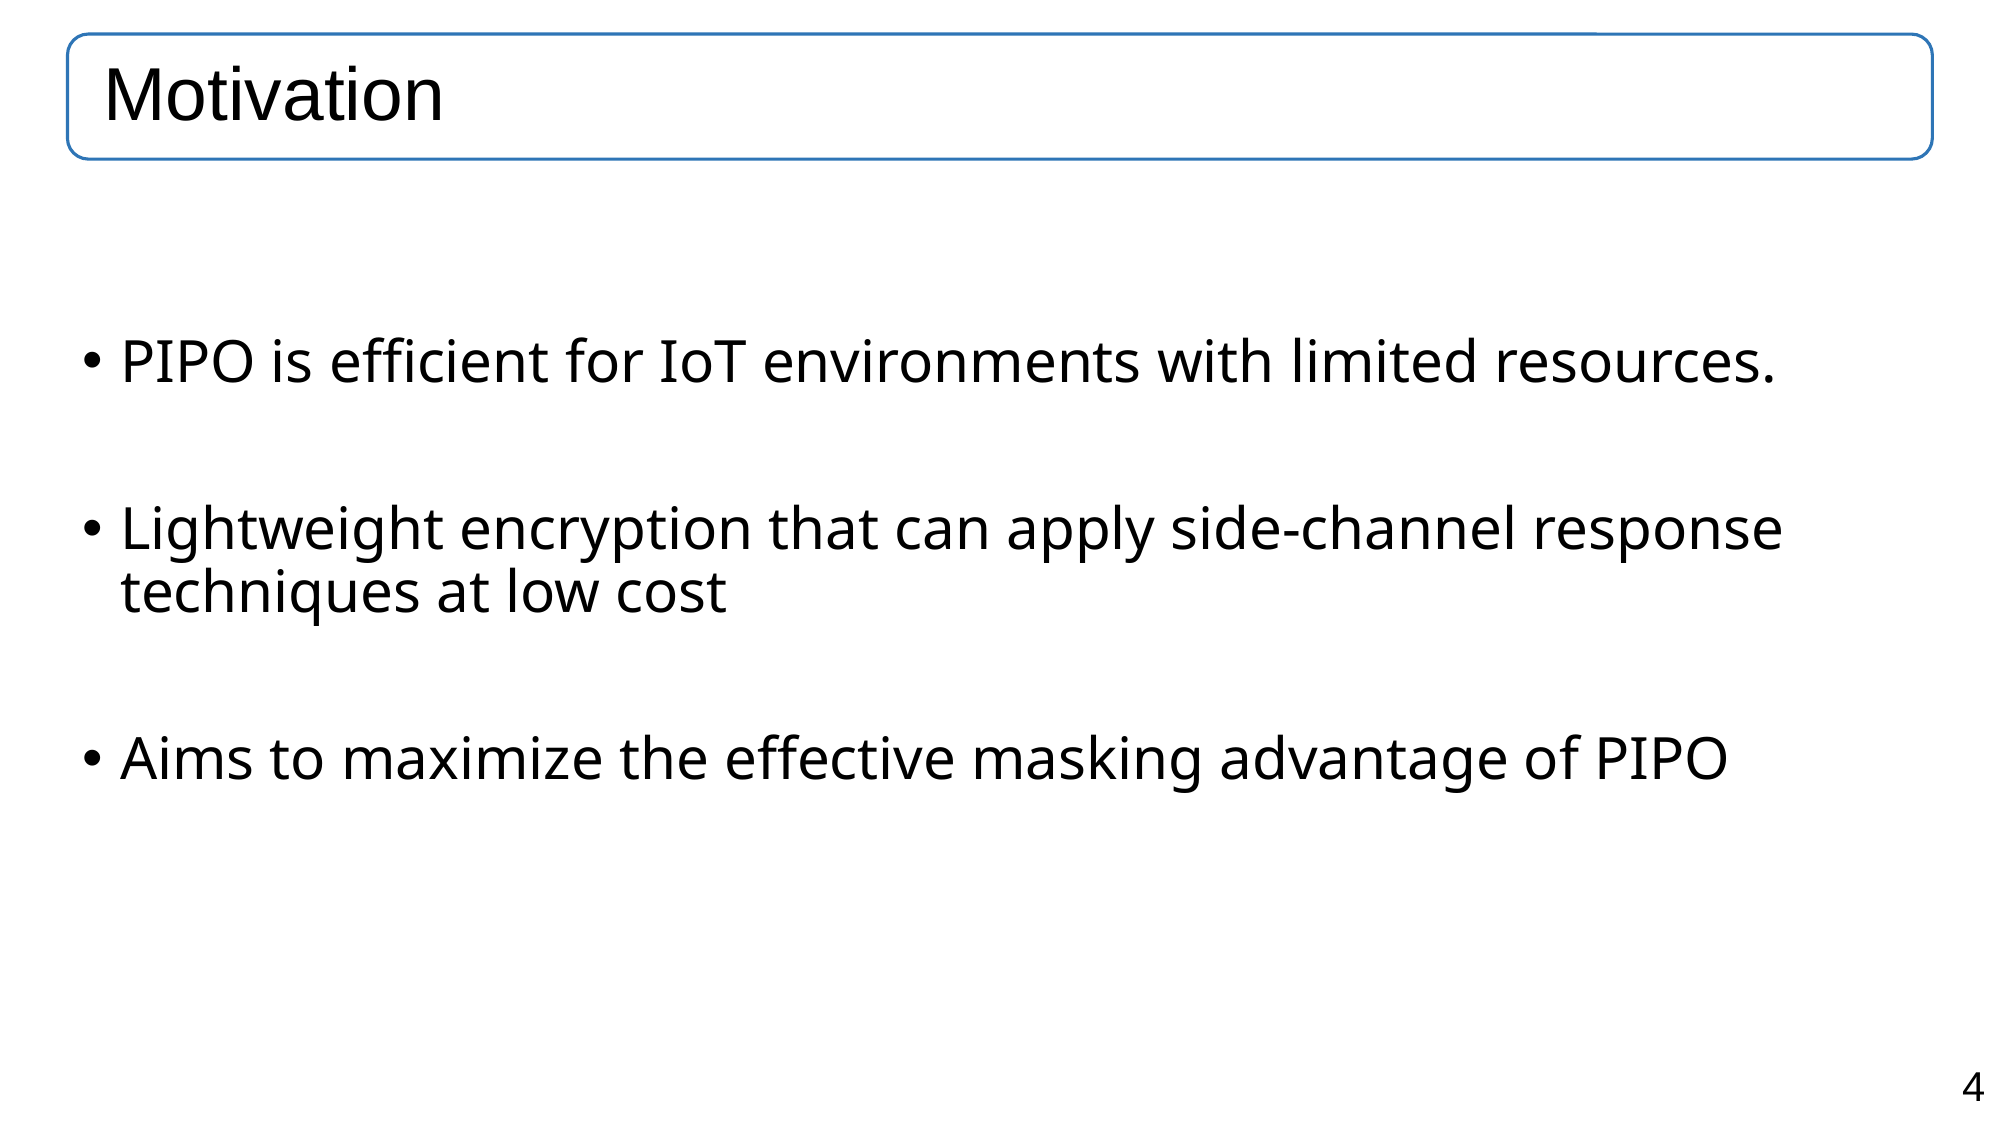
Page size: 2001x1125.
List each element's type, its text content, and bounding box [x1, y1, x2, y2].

list PIPO is efficient for IoT environments with limited resources. Lightweight encryption that can apply side-channel response techniques at low cost Aims to maximize the effective masking advantage of PIPO [67, 189, 1933, 1019]
title Motivation [67, 34, 1933, 160]
